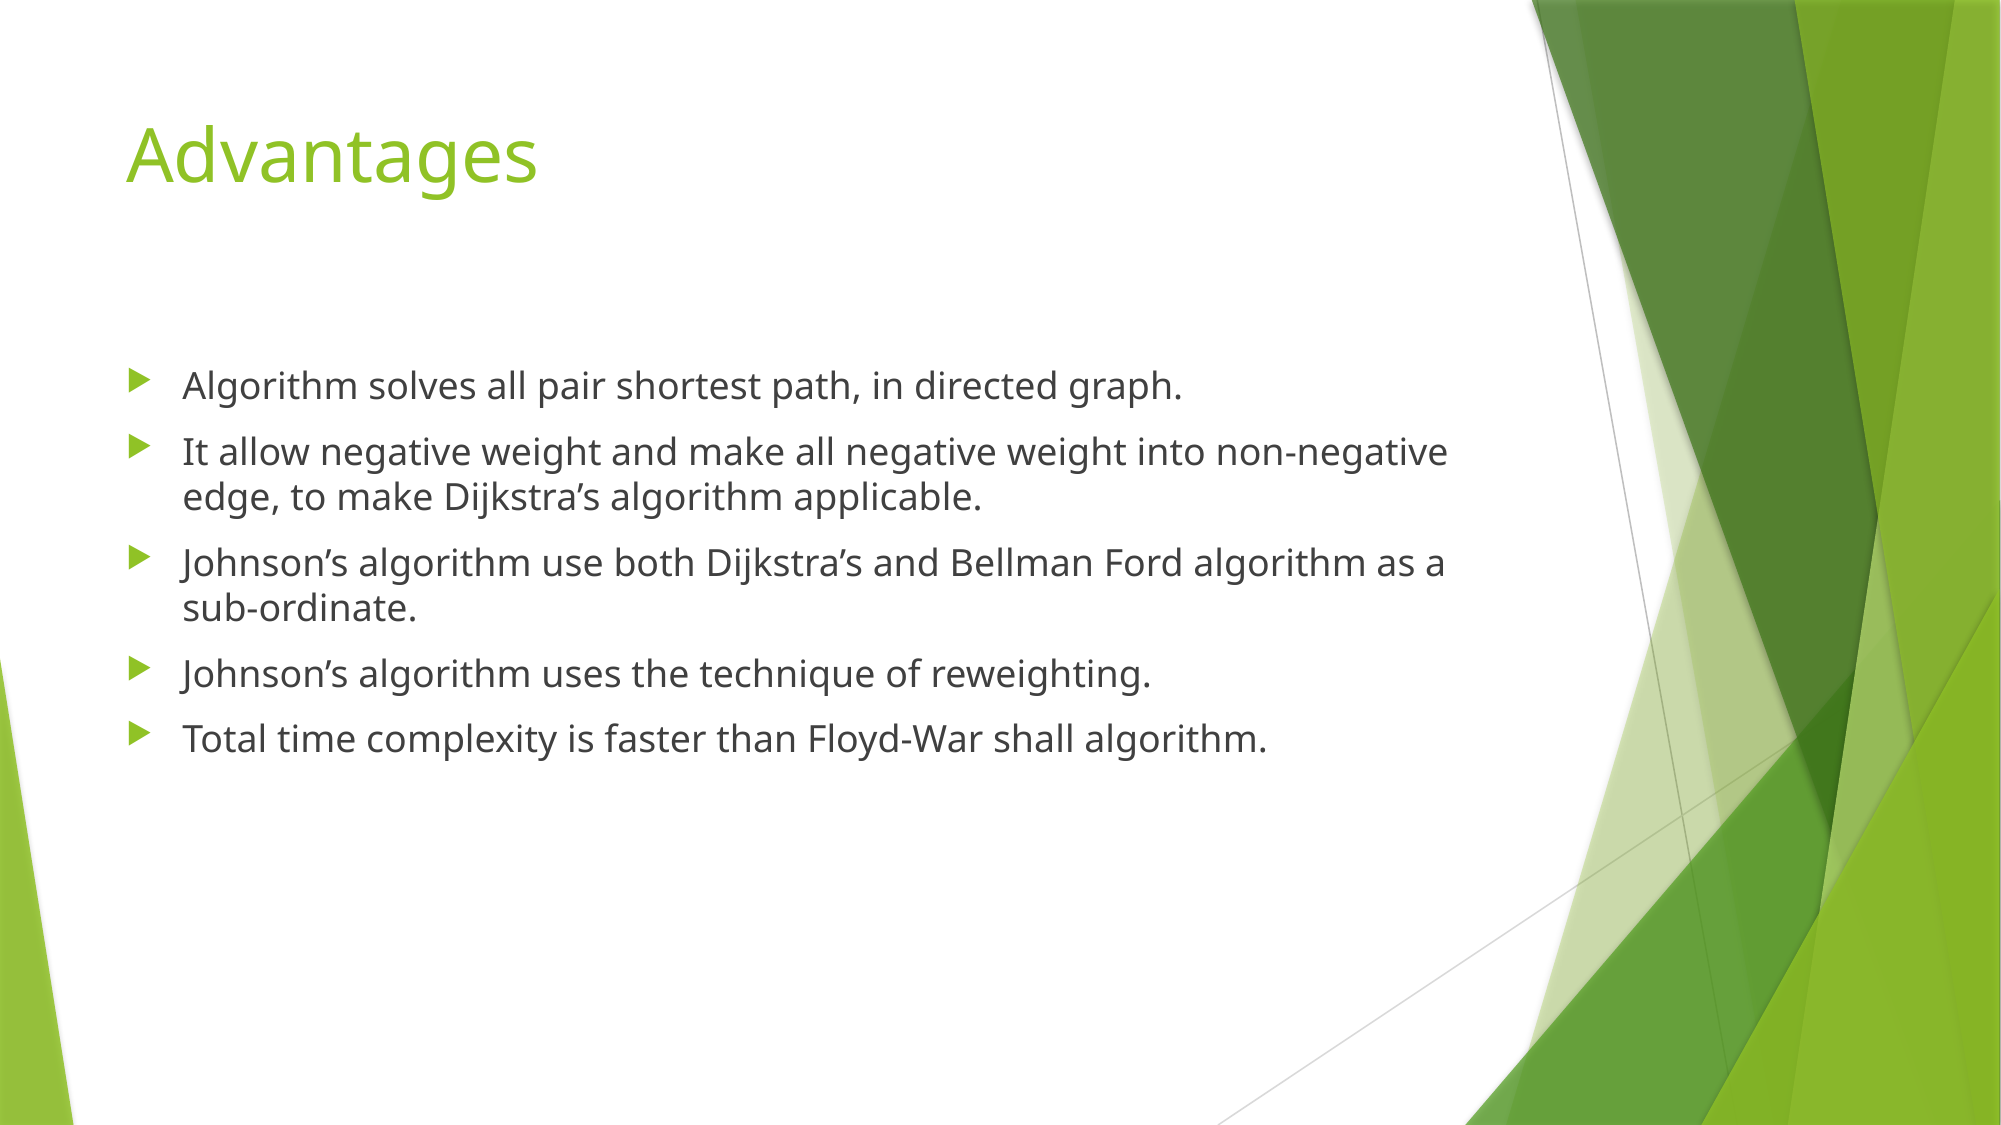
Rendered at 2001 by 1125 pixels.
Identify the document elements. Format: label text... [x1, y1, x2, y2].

title Advantages [111, 99, 1522, 317]
list Algorithm solves all pair shortest path, in directed graph. It allow negative weight and make all negative weight into non-negative edge, to make Dijkstra’s algorithm applicable. Johnson’s algorithm use both Dijkstra’s and Bellman Ford algorithm as a sub-ordinate. Johnson’s algorithm uses the technique of reweighting. Total time complexity is faster than Floyd-War shall algorithm. [111, 354, 1522, 992]
